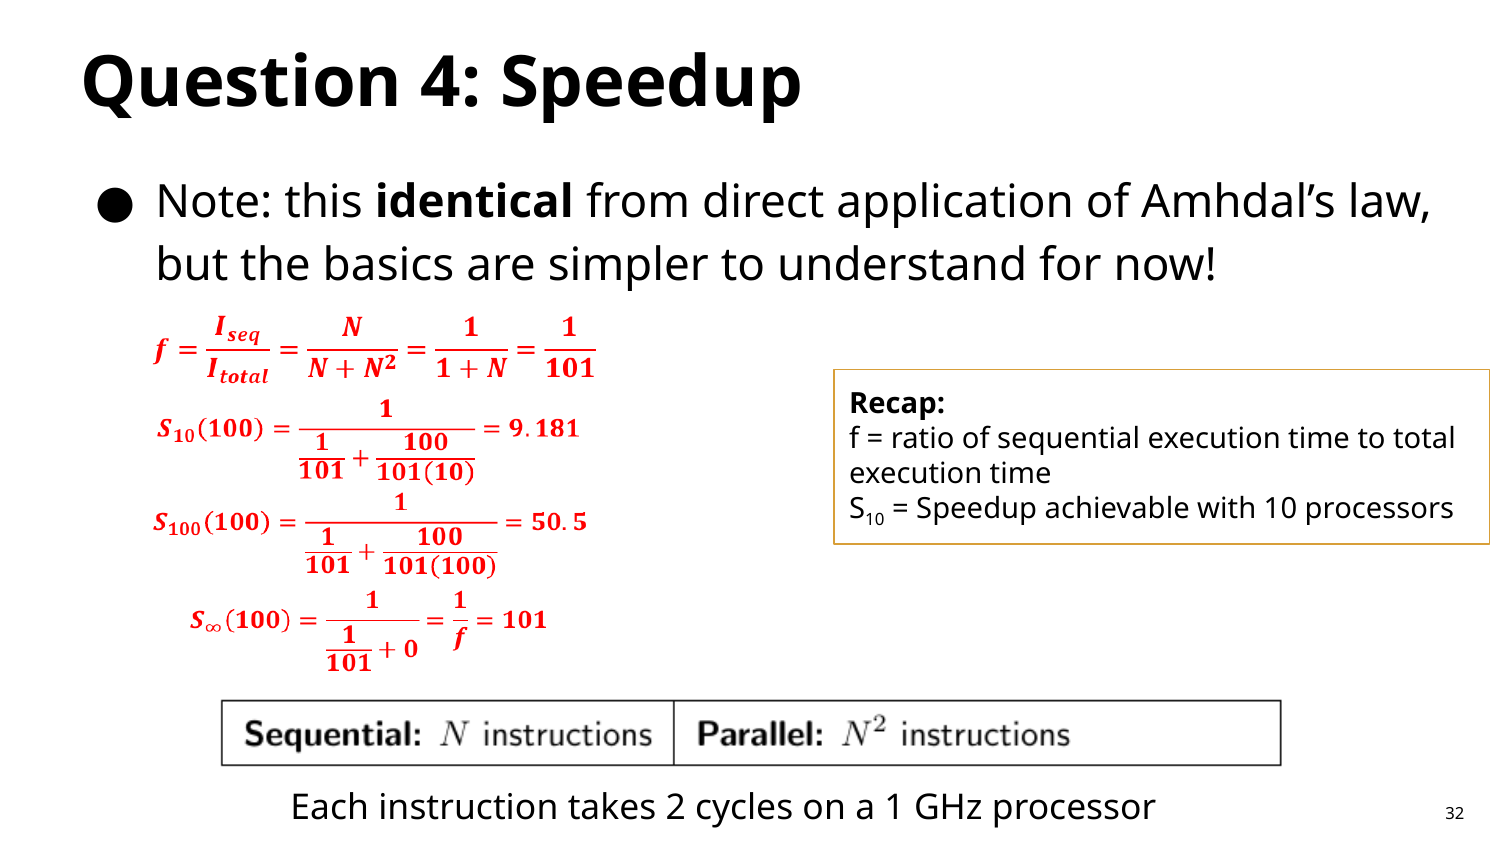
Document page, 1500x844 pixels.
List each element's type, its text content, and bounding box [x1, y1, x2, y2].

picture [0, 302, 761, 674]
title Question 4: Speedup [65, 20, 1299, 126]
slide_number 32 [1410, 791, 1500, 838]
text_box Each instruction takes 2 cycles on a 1 GHz processor [235, 783, 1212, 843]
text_box Recap: f = ratio of sequential execution time to total execution time S10 = Speedup achievable with 10 processors [834, 369, 1490, 544]
list Note: this identical from direct application of Amhdal’s law, but the basics are simpler to understand for now! [65, 148, 1490, 706]
picture [212, 692, 1288, 776]
